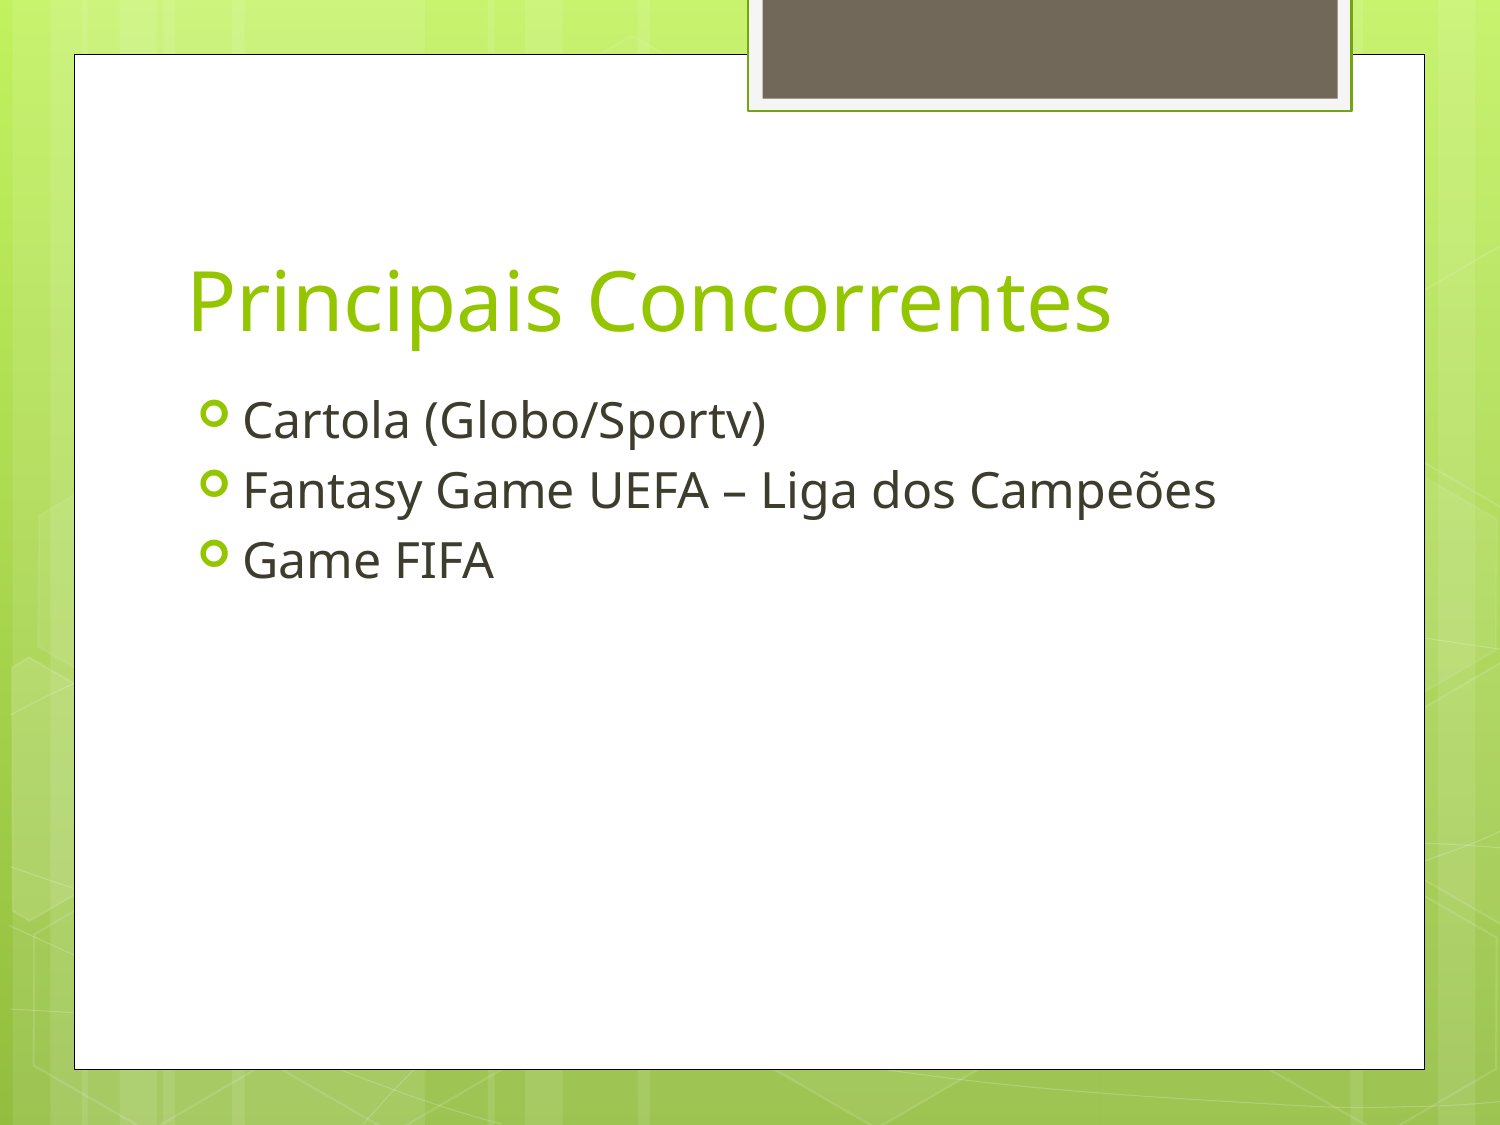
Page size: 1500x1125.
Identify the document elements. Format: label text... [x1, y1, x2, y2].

list Cartola (Globo/Sportv) Fantasy Game UEFA – Liga dos Campeões Game FIFA [171, 381, 1283, 957]
title Principais Concorrentes [171, 168, 1324, 357]
